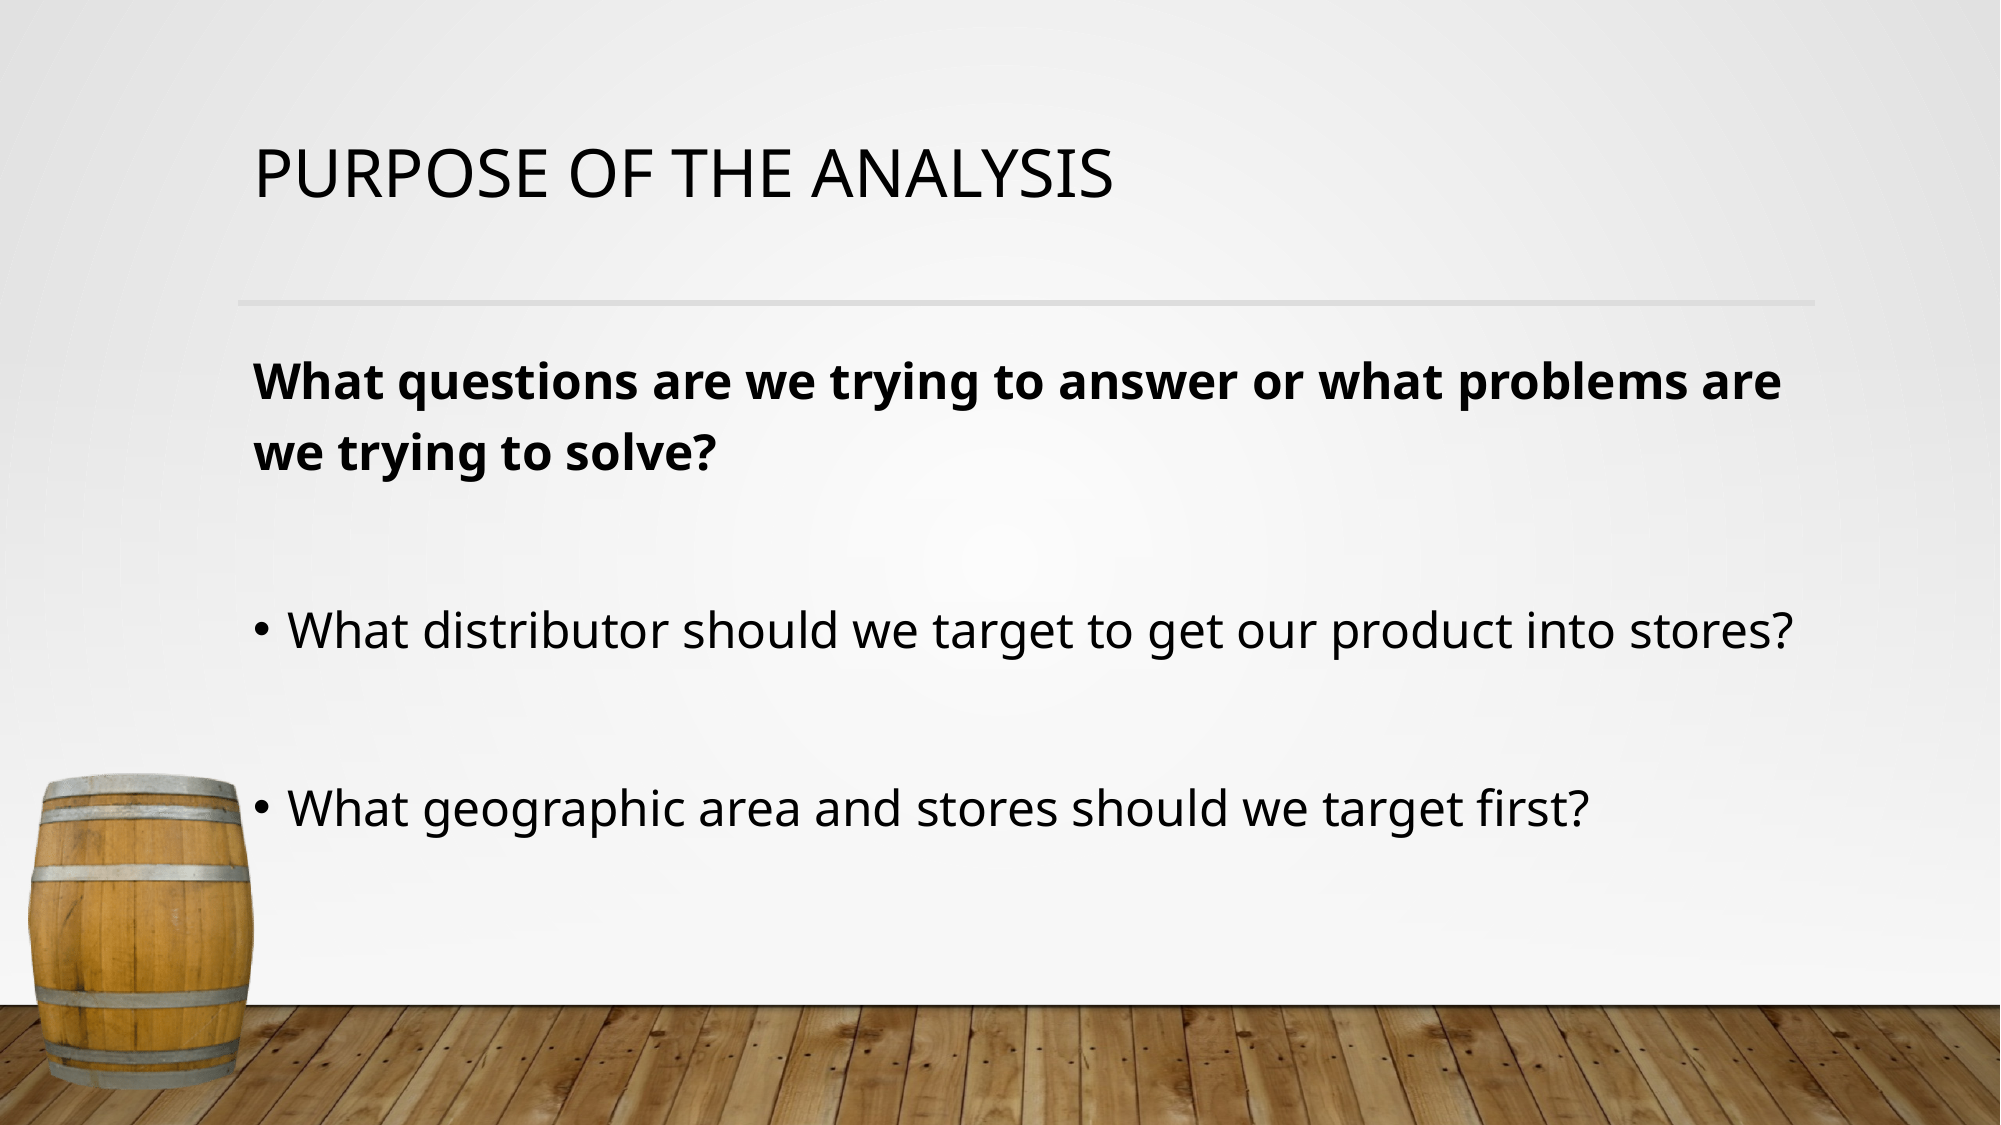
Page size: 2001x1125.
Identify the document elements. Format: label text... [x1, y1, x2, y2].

picture [0, 735, 2000, 1125]
title Purpose of the analysis [238, 131, 1814, 305]
list What questions are we trying to answer or what problems are we trying to solve? What distributor should we target to get our product into stores? What geographic area and stores should we target first? [238, 330, 1814, 897]
